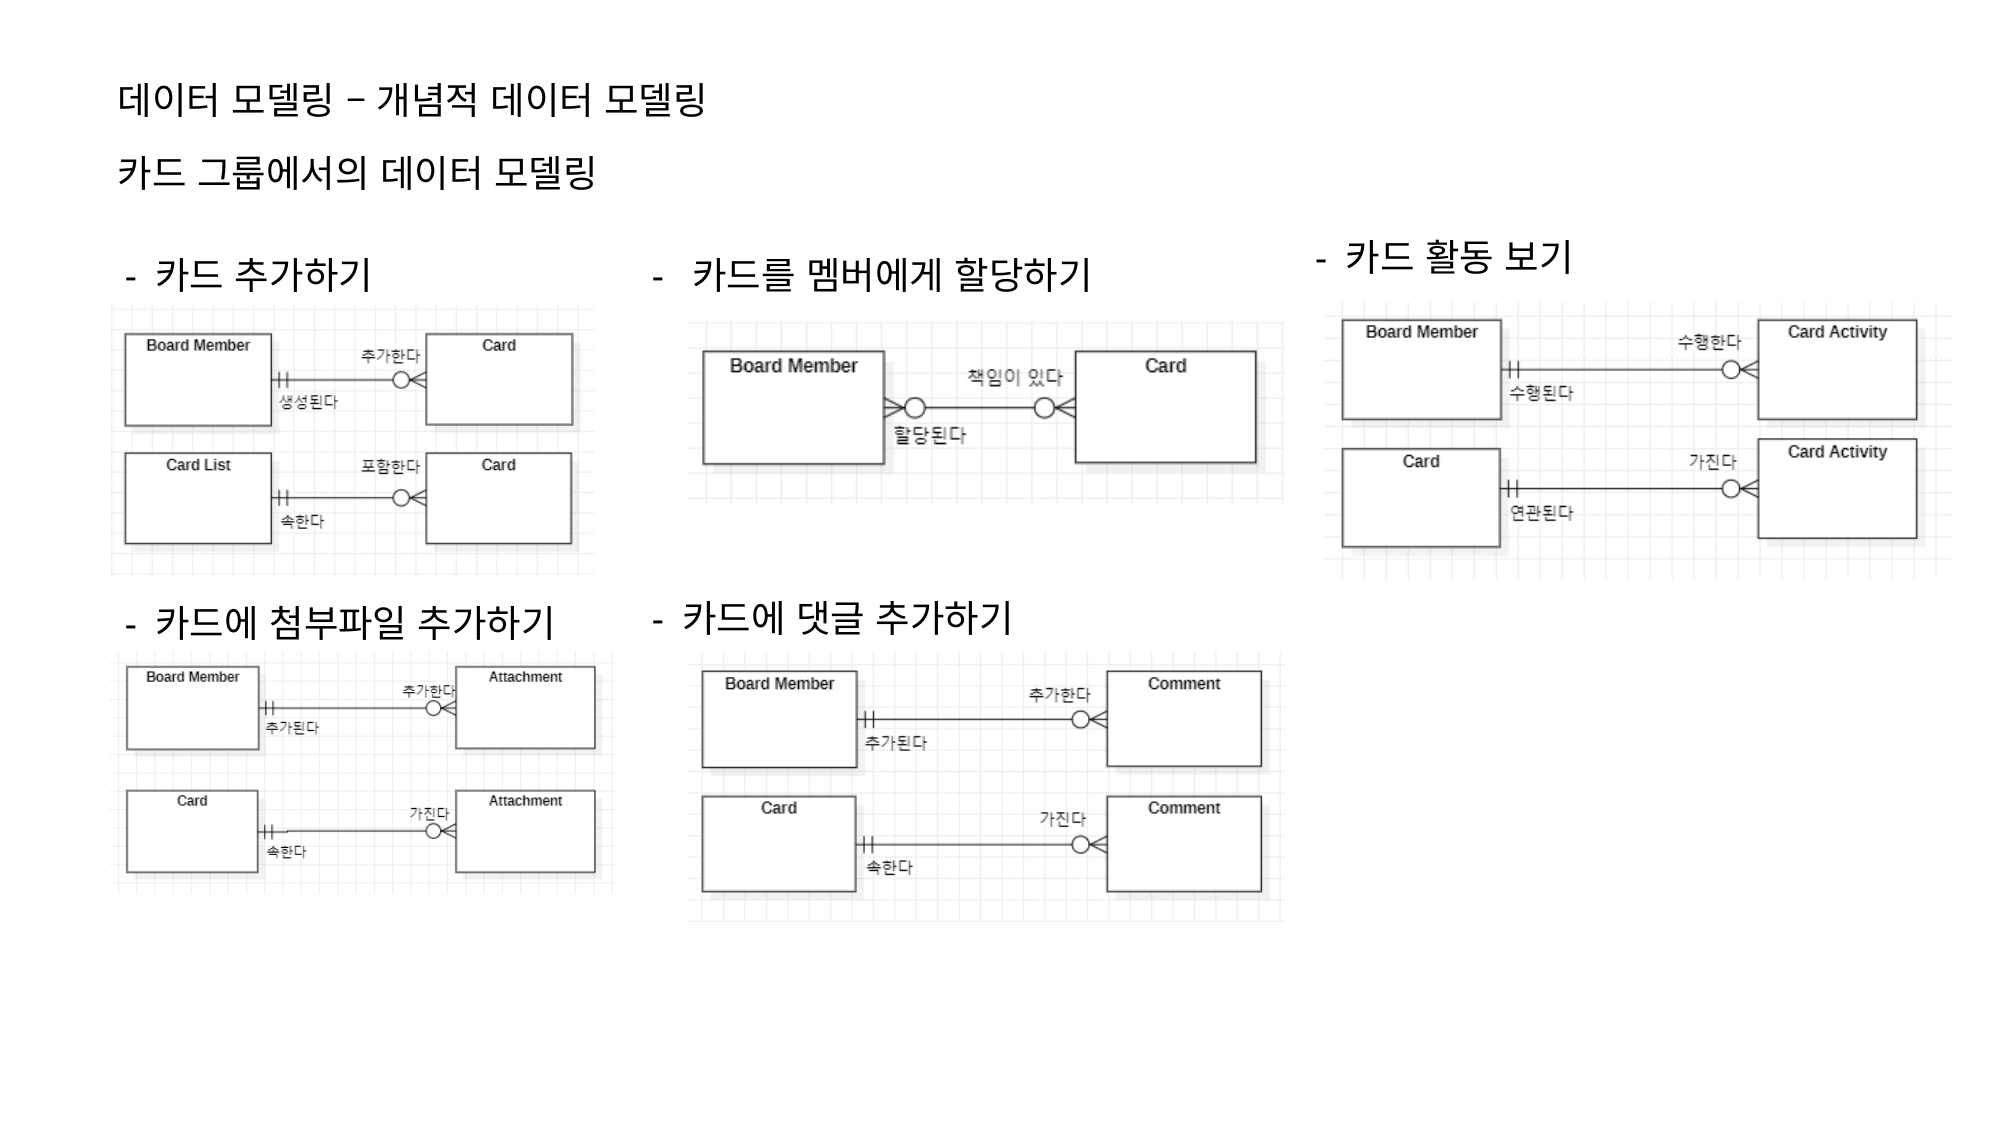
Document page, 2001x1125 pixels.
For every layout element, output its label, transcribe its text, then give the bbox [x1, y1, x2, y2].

text_box - 카드에 댓글 추가하기 [637, 587, 1155, 648]
picture [109, 305, 594, 576]
text_box - 카드에 첨부파일 추가하기 [110, 592, 638, 653]
text_box 카드 그룹에서의 데이터 모델링 [103, 142, 906, 203]
text_box - 카드 활동 보기 [1300, 226, 1721, 287]
picture [109, 652, 615, 894]
text_box - 카드를 멤버에게 할당하기 [637, 244, 1155, 305]
text_box 데이터 모델링 – 개념적 데이터 모델링 [103, 70, 856, 130]
picture [687, 320, 1285, 504]
picture [1324, 302, 1952, 579]
picture [687, 652, 1285, 923]
text_box - 카드 추가하기 [110, 244, 530, 305]
